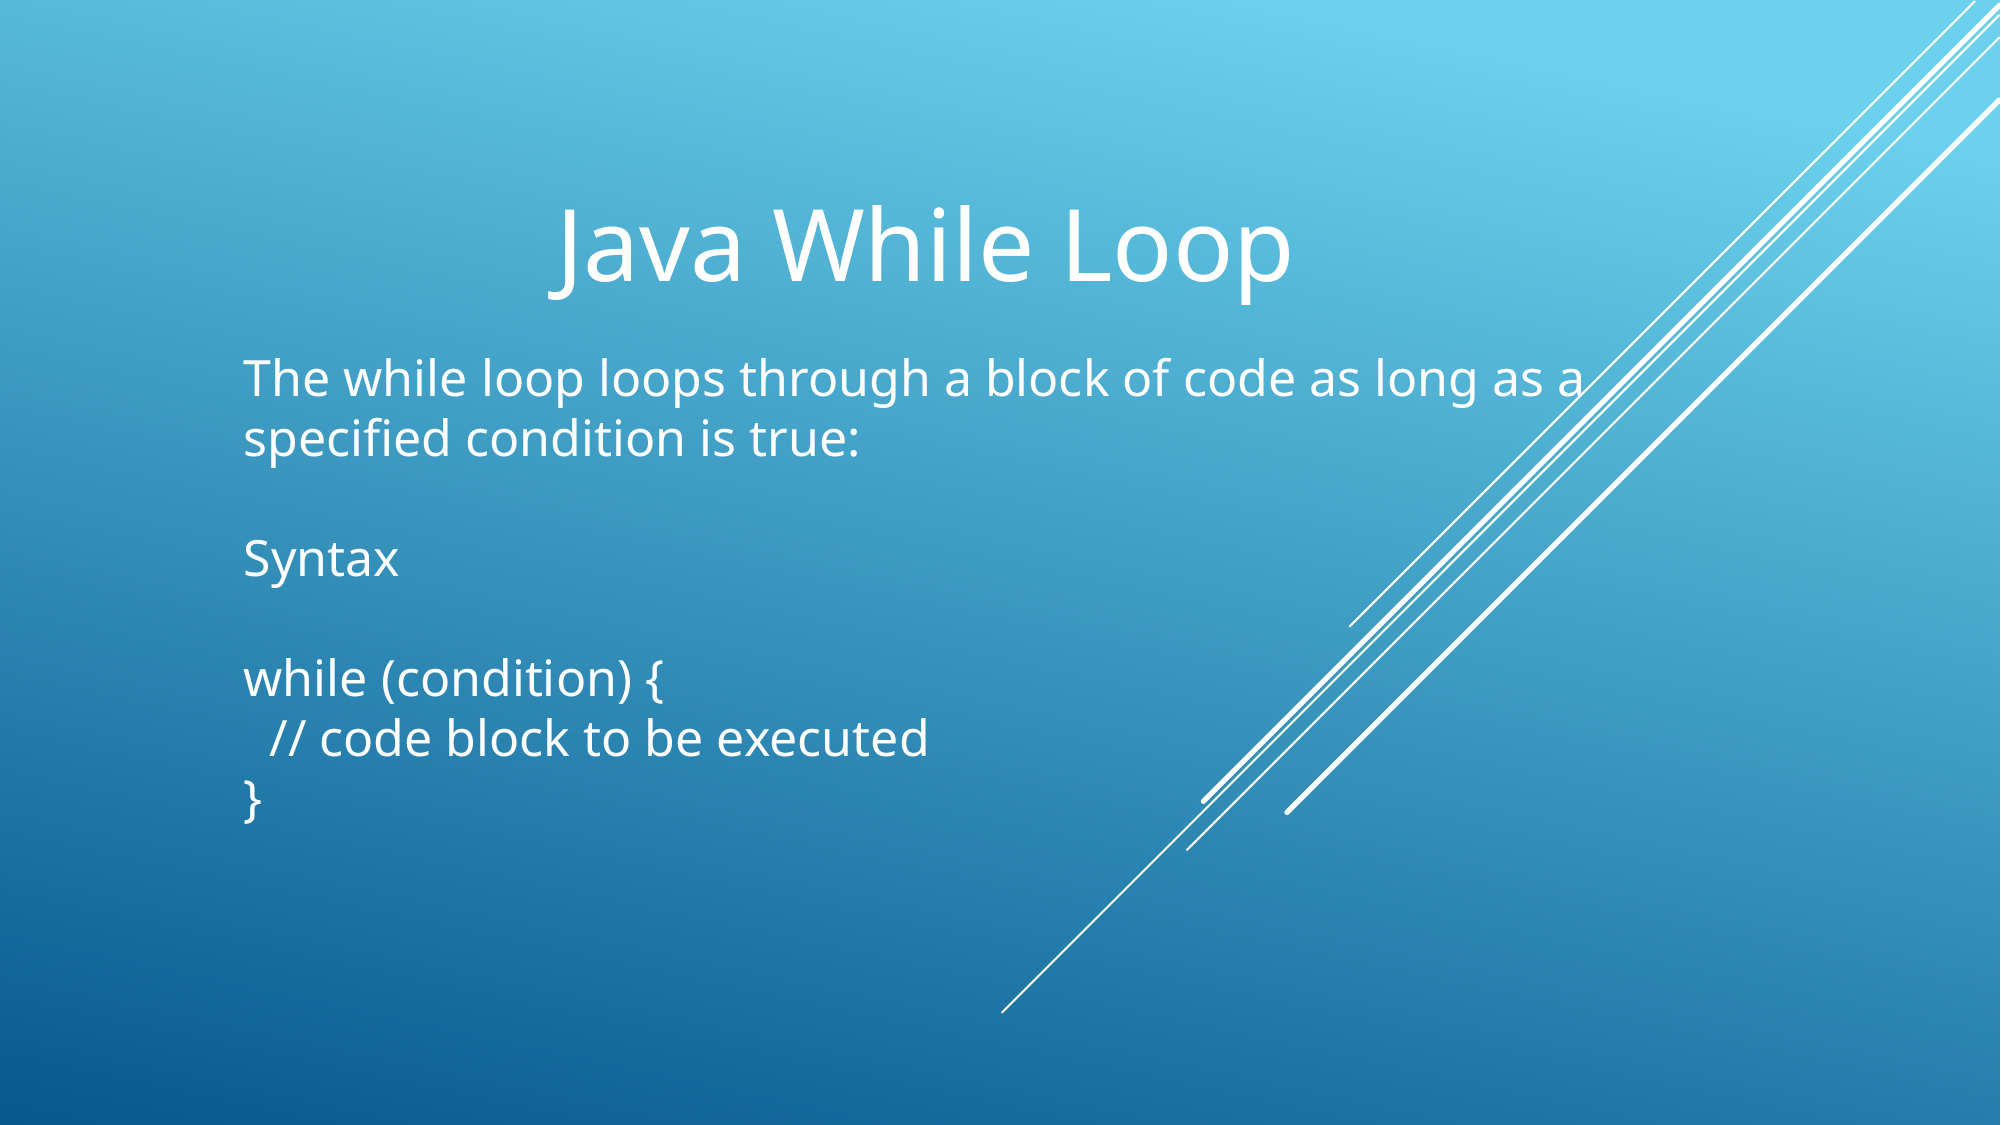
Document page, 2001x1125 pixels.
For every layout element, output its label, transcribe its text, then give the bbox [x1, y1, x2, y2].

text_box Java While Loop The while loop loops through a block of code as long as a specified condition is true: Syntax while (condition) { // code block to be executed } [229, 173, 1624, 834]
